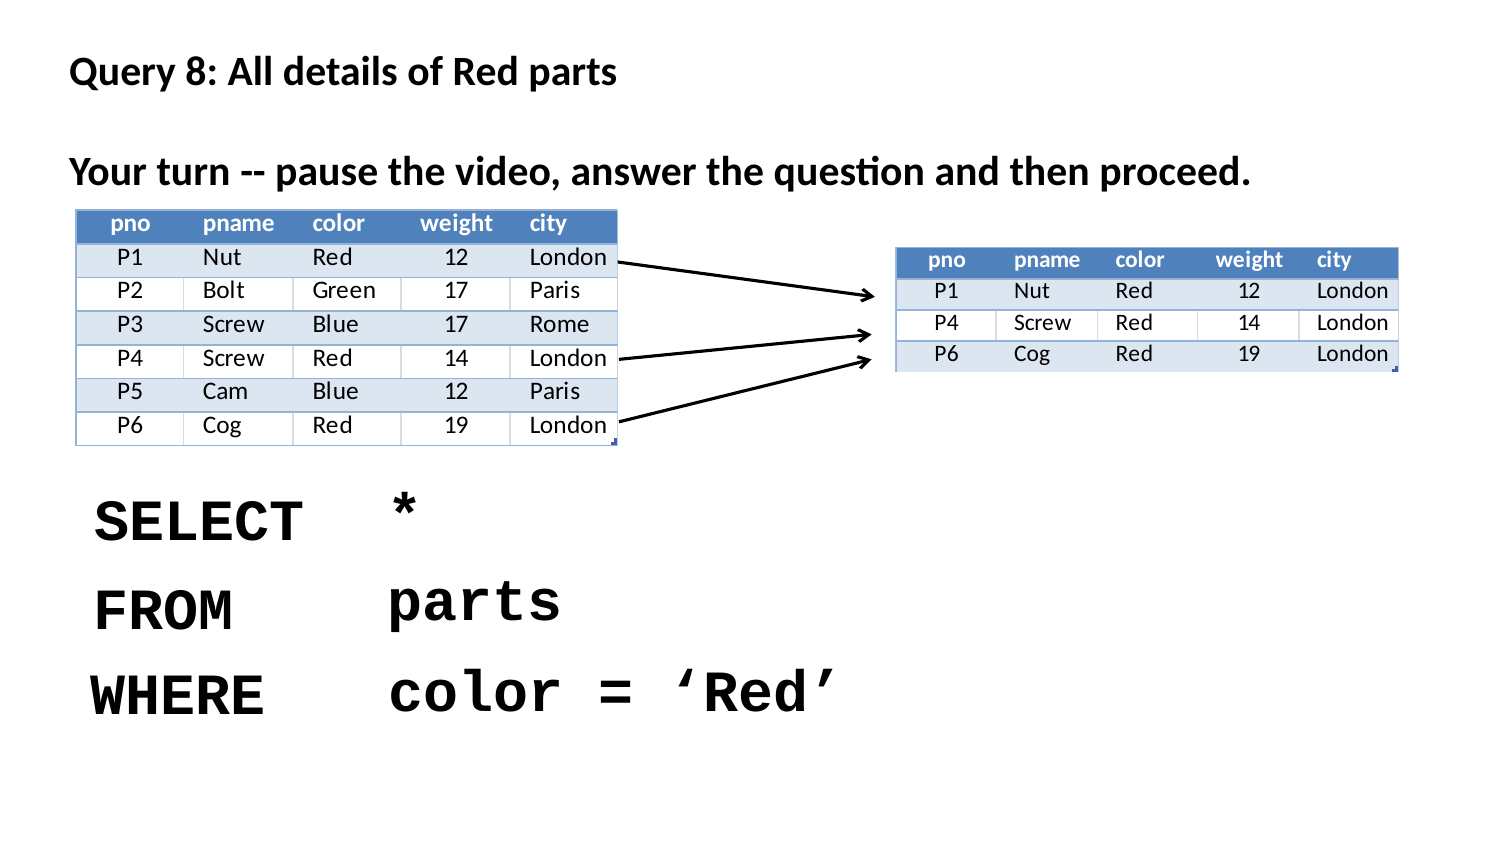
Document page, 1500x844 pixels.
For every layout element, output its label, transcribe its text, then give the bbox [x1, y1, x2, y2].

text_box * [372, 469, 437, 554]
picture [895, 246, 1401, 374]
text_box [624, 334, 872, 360]
text_box FROM [79, 563, 249, 648]
text_box parts [372, 555, 578, 640]
text_box color = ‘Red’ [373, 646, 859, 731]
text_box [624, 259, 876, 298]
text_box SELECT [79, 474, 320, 560]
text_box WHERE [76, 648, 281, 734]
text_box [624, 367, 872, 422]
picture [74, 209, 620, 448]
text_box Query 8: All details of Red parts Your turn -- pause the video, answer the question and then proceed. [54, 36, 1268, 202]
